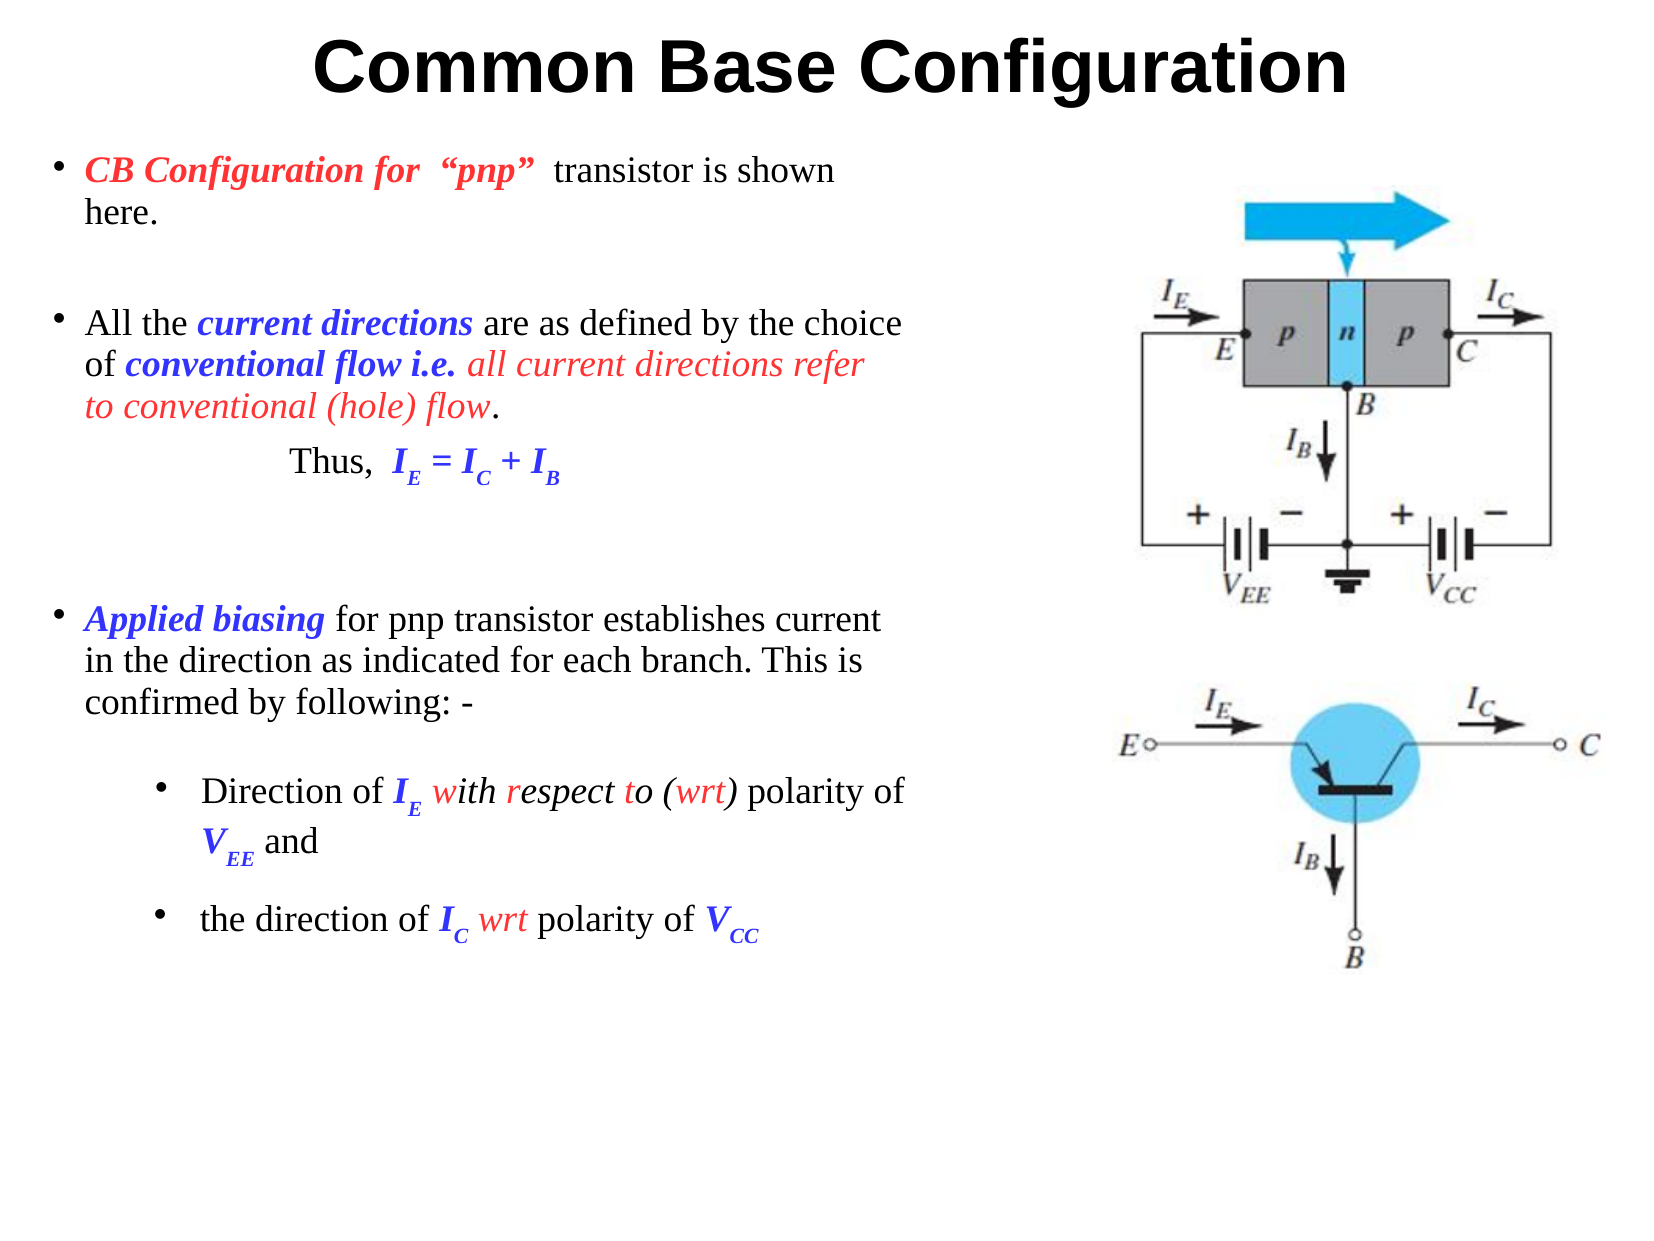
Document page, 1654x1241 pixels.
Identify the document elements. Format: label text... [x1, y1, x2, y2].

text_box All the current directions are as defined by the choice of conventional flow i.e. all current directions refer to conventional (hole) flow. [47, 297, 904, 435]
text_box Common Base Configuration [87, 15, 1575, 121]
text_box Direction of IE with respect to (wrt) polarity of VEE and [79, 761, 937, 856]
picture [1112, 674, 1607, 975]
picture [1106, 185, 1583, 620]
text_box CB Configuration for “pnp” transistor is shown here. [47, 144, 904, 231]
text_box the direction of IC wrt polarity of VCC [78, 889, 935, 954]
text_box Thus, IE = IC + IB [283, 430, 683, 490]
text_box Applied biasing for pnp transistor establishes current in the direction as indicated for each branch. This is confirmed by following: - [47, 592, 904, 760]
